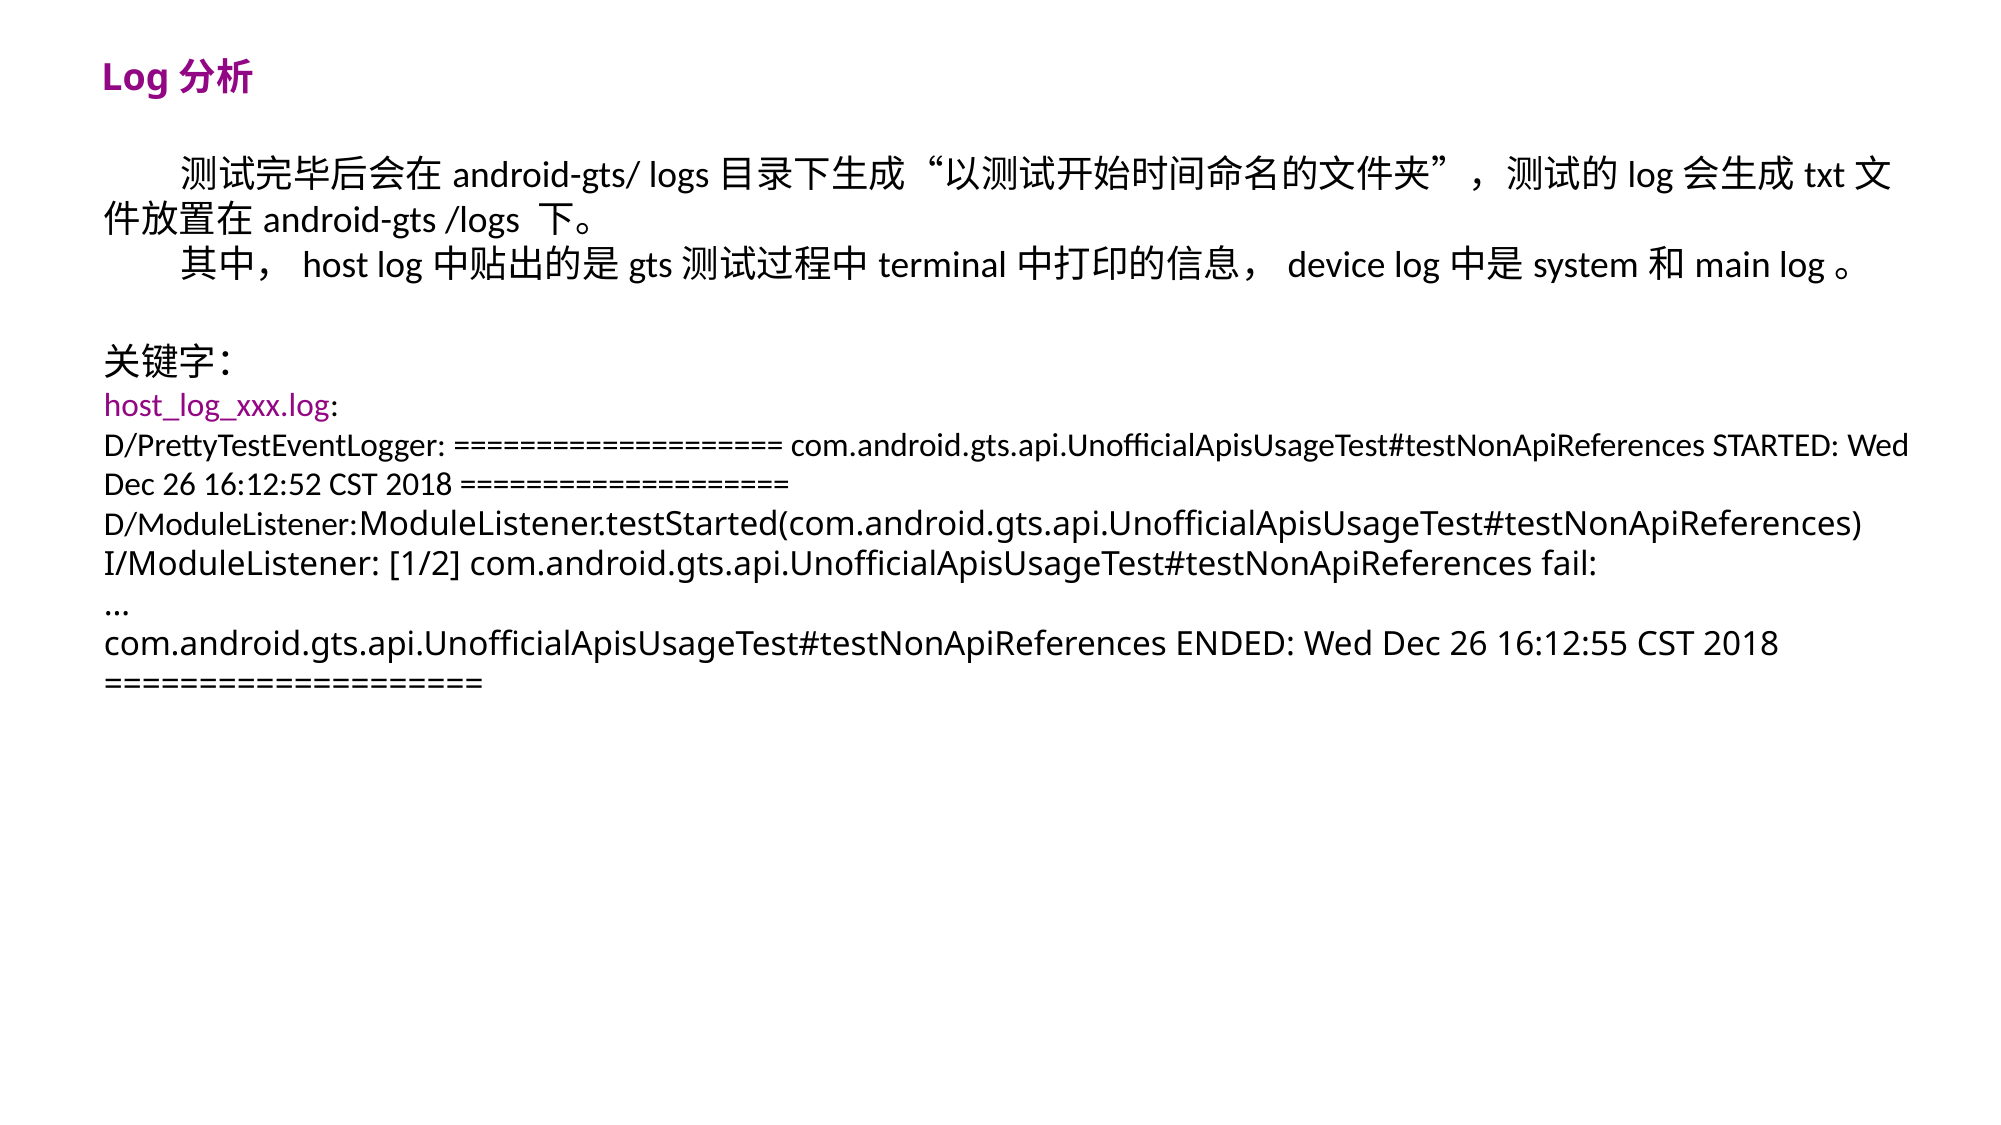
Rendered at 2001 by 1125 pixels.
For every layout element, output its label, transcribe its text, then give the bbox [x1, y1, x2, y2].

text_box 测试完毕后会在android-gts/ logs目录下生成“以测试开始时间命名的文件夹”，测试的log会生成txt文件放置在android-gts /logs 下。 其中，host log中贴出的是gts测试过程中terminal中打印的信息，device log中是system和main log。 [89, 142, 1940, 293]
text_box 关键字： host_log_xxx.log: D/PrettyTestEventLogger: ==================== com.android.gts.api.UnofficialApisUsageTest#testNonApiReferences STARTED: Wed Dec 26 16:12:52 CST 2018 ==================== D/ModuleListener:ModuleListener.testStarted(com.android.gts.api.UnofficialApisUsageTest#testNonApiReferences) I/ModuleListener: [1/2] com.android.gts.api.UnofficialApisUsageTest#testNonApiReferences fail: … com.android.gts.api.UnofficialApisUsageTest#testNonApiReferences ENDED: Wed Dec 26 16:12:55 CST 2018 ==================== [89, 330, 1940, 750]
text_box Log分析 [86, 46, 269, 106]
